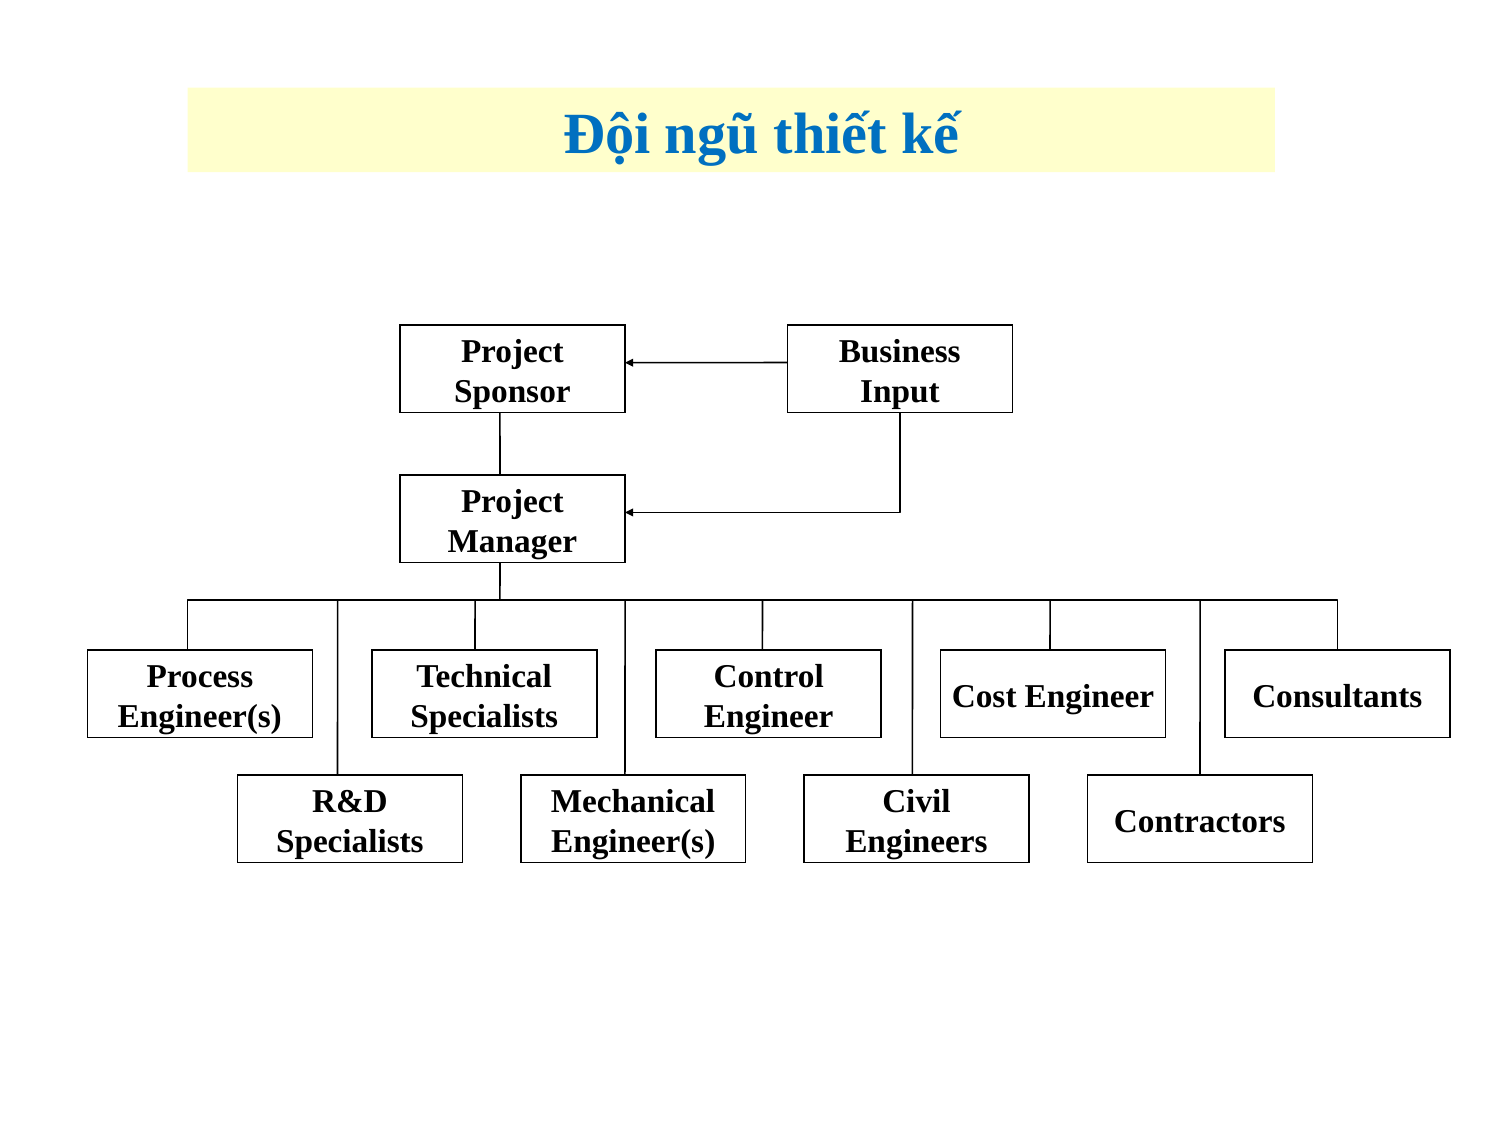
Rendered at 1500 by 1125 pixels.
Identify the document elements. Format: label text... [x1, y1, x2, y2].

text_box [626, 600, 762, 650]
text_box Đội ngũ thiết kế [187, 87, 1275, 173]
text_box [624, 412, 901, 517]
text_box [1051, 600, 1200, 650]
text_box Process Engineer(s) [87, 649, 313, 738]
text_box [763, 600, 912, 650]
text_box Business Input [787, 324, 1013, 413]
text_box Control Engineer [656, 650, 882, 738]
text_box Cost Engineer [940, 650, 1166, 738]
text_box Project Manager [399, 474, 625, 563]
text_box Consultants [1224, 649, 1450, 738]
text_box Technical Specialists [371, 650, 597, 738]
text_box [338, 600, 625, 650]
text_box [187, 600, 337, 651]
text_box Mechanical Engineer(s) [520, 774, 746, 863]
text_box R&D Specialists [237, 774, 463, 863]
text_box Contractors [1087, 774, 1313, 863]
text_box [1201, 600, 1338, 651]
text_box Project Sponsor [399, 324, 625, 413]
text_box Civil Engineers [804, 774, 1030, 863]
text_box [913, 600, 1050, 650]
text_box [624, 358, 788, 367]
